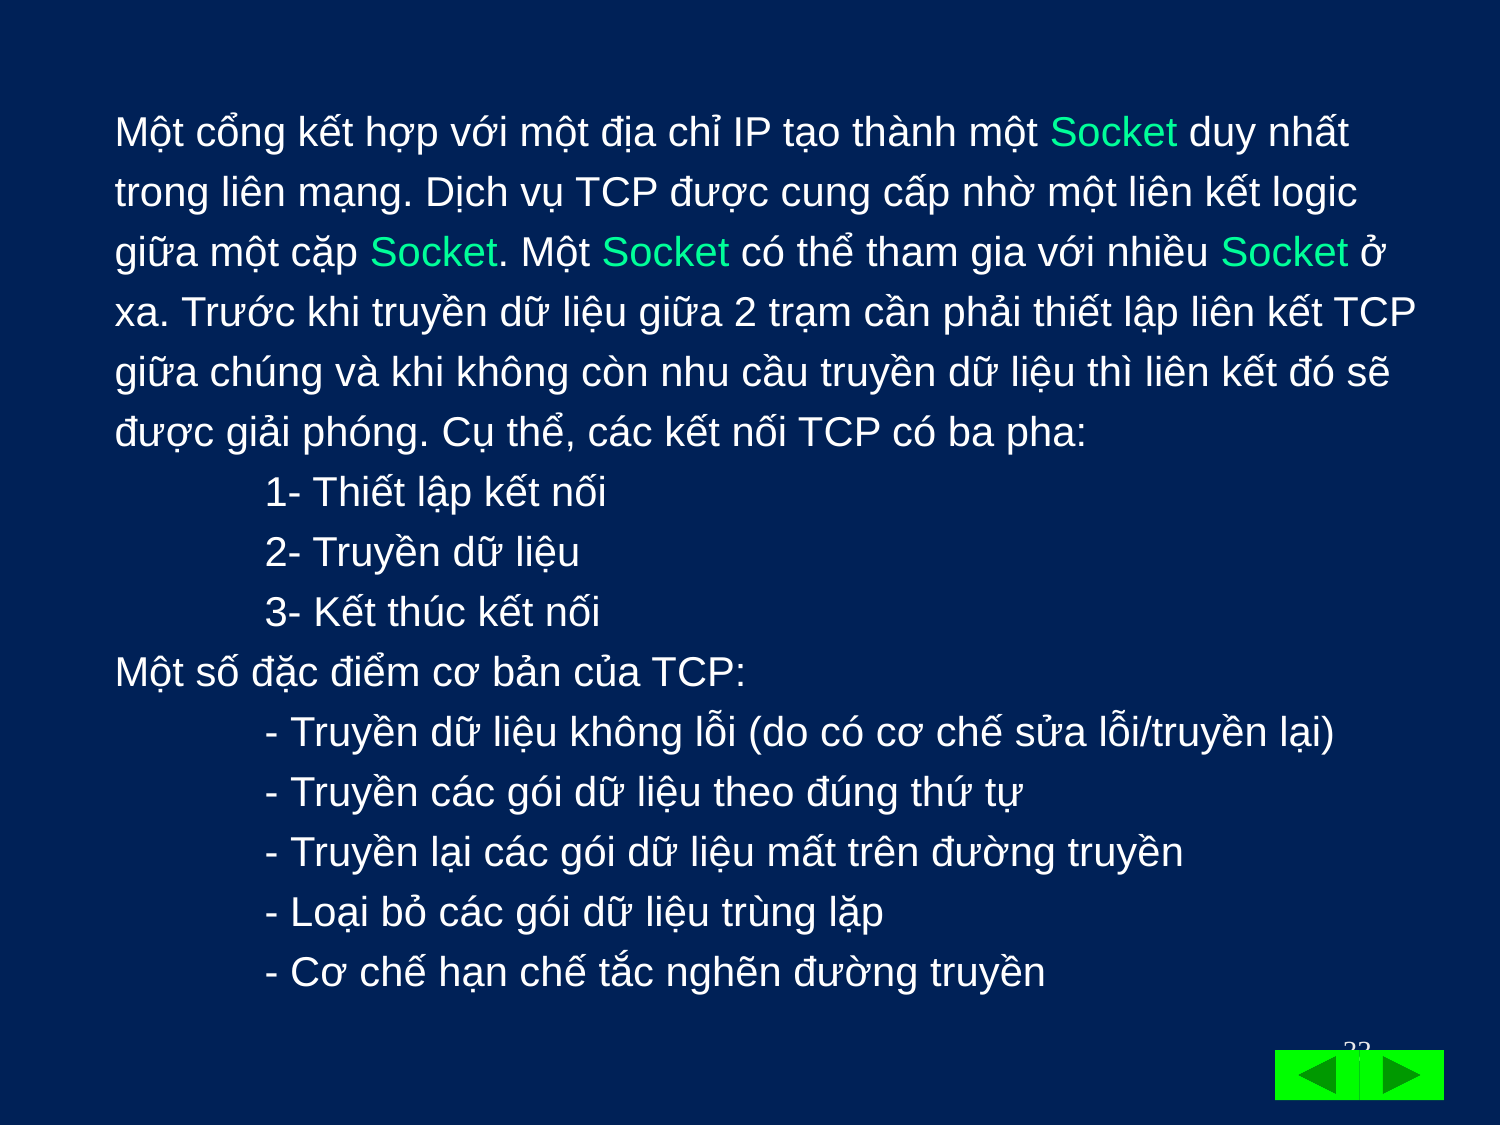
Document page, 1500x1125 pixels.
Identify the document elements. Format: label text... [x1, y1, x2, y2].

slide_number 33 [1074, 1024, 1388, 1101]
text_box [1360, 1050, 1444, 1101]
text_box [1275, 1050, 1360, 1101]
text_box Một cổng kết hợp với một địa chỉ IP tạo thành một Socket duy nhất trong liên mạng. Dịch vụ TCP được cung cấp nhờ một liên kết logic giữa một cặp Socket. Một Socket có thể tham gia với nhiều Socket ở xa. Trước khi truyền dữ liệu giữa 2 trạm cần phải thiết lập liên kết TCP giữa chúng và khi không còn nhu cầu truyền dữ liệu thì liên kết đó sẽ được giải phóng. Cụ thể, các kết nối TCP có ba pha: 1- Thiết lập kết nối 2- Truyền dữ liệu 3- Kết thúc kết nối Một số đặc điểm cơ bản của TCP: - Truyền dữ liệu không lỗi (do có cơ chế sửa lỗi/truyền lại) - Truyền các gói dữ liệu theo đúng thứ tự - Truyền lại các gói dữ liệu mất trên đường truyền - Loại bỏ các gói dữ liệu trùng lặp - Cơ chế hạn chế tắc nghẽn đường truyền [99, 87, 1450, 388]
